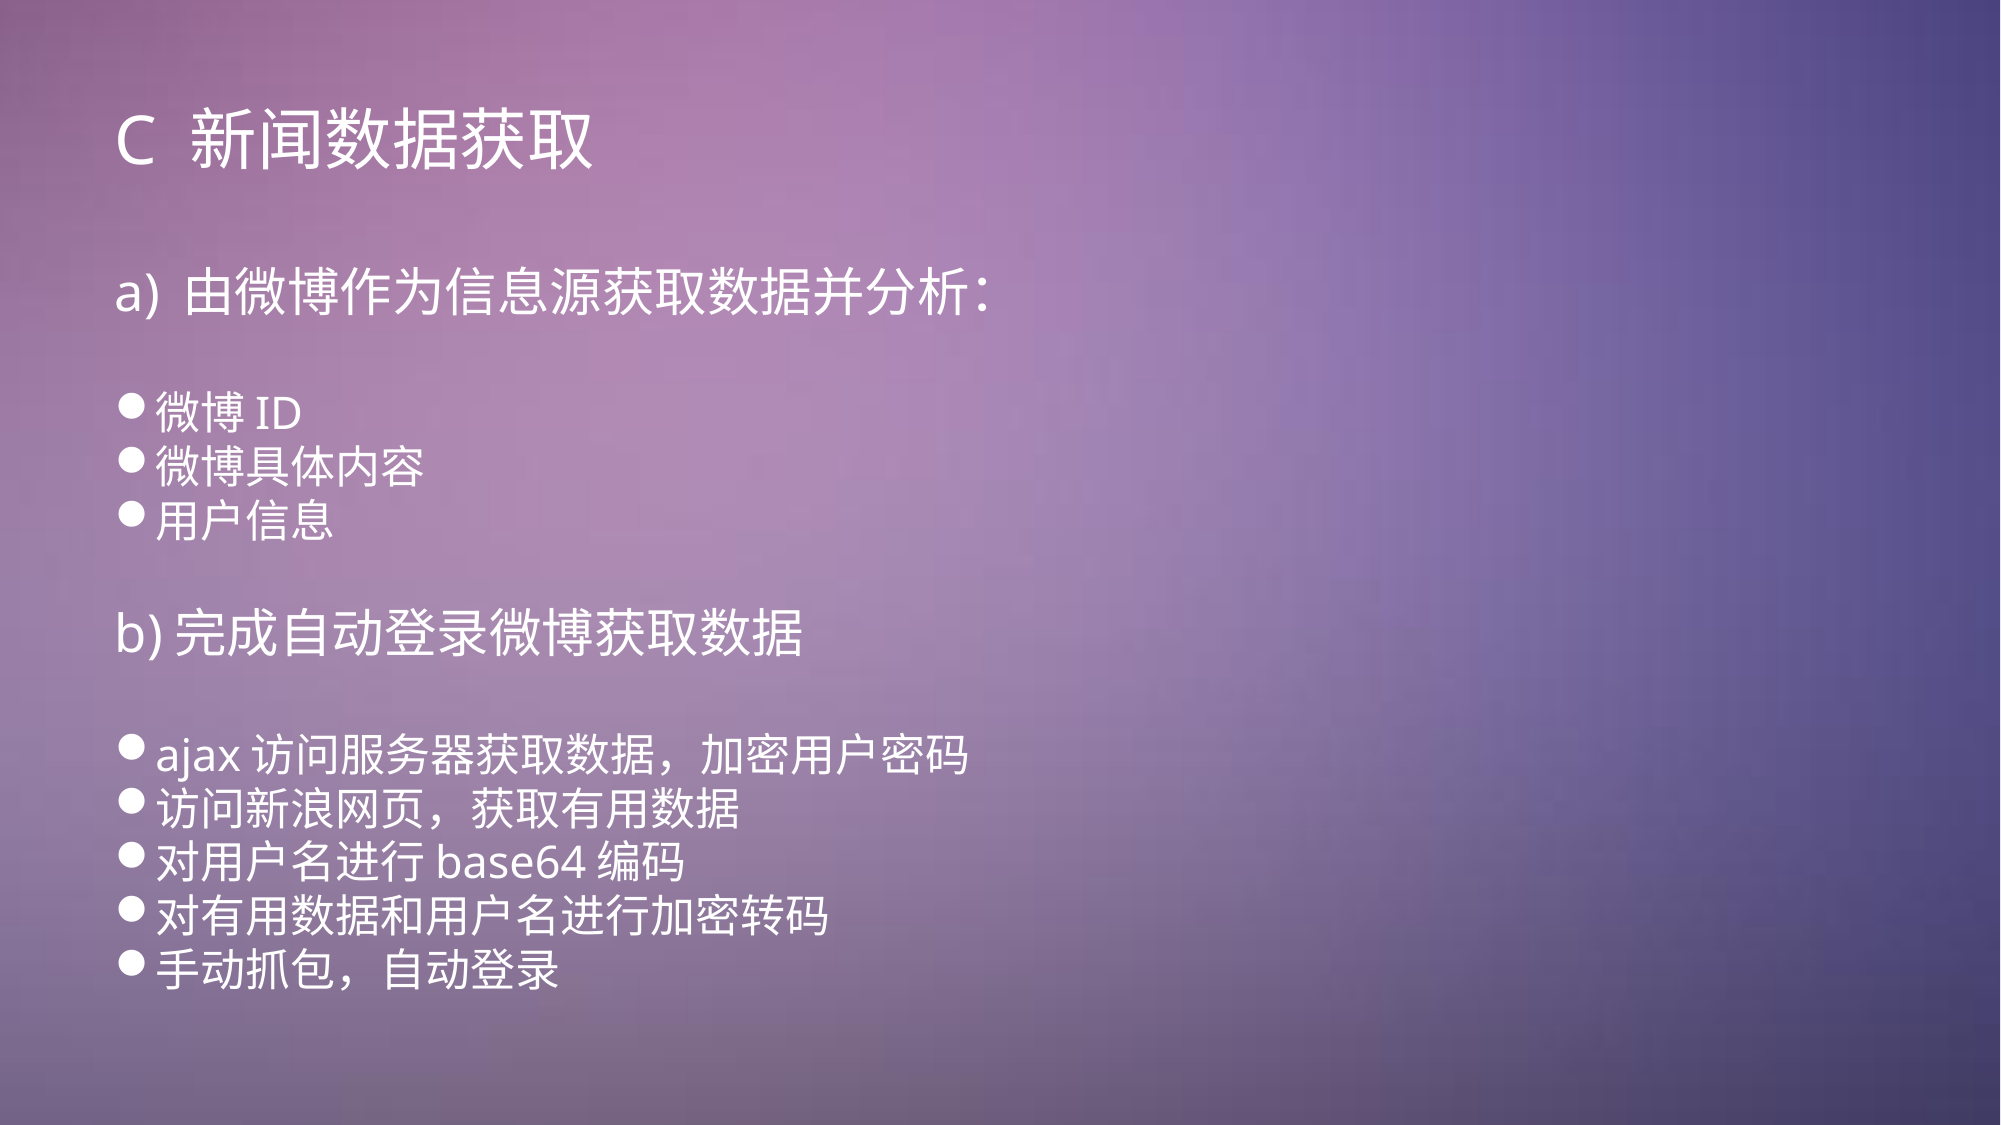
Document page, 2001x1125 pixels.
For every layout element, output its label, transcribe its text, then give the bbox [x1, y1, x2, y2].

picture [0, 0, 2001, 1125]
list C 新闻数据获取 由微博作为信息源获取数据并分析： 微博ID 微博具体内容 用户信息 b)完成自动登录微博获取数据 ajax访问服务器获取数据，加密用户密码 访问新浪网页，获取有用数据 对⽤户名进⾏base64编码 对有用数据和用户名进行加密转码 手动抓包，自动登录 [99, 89, 1900, 1012]
